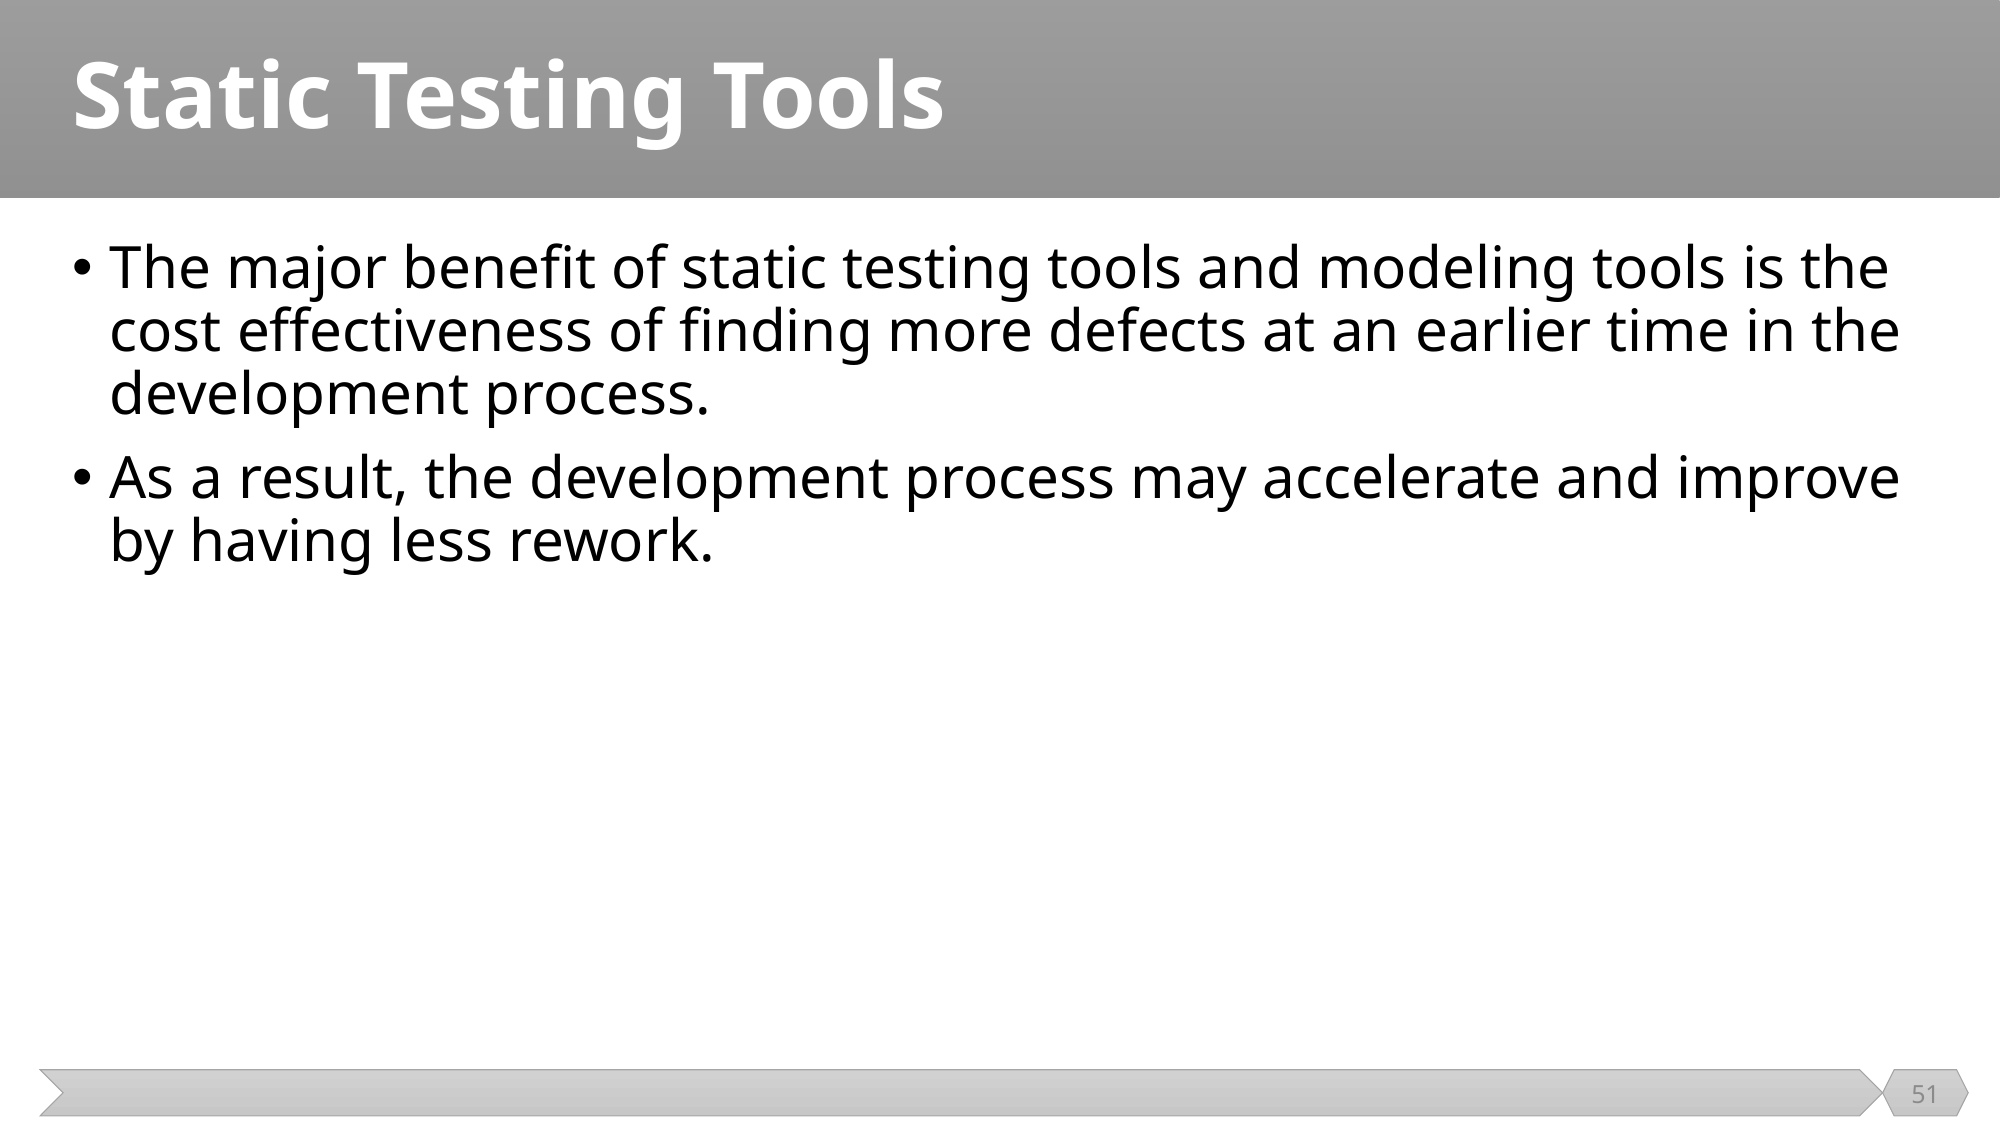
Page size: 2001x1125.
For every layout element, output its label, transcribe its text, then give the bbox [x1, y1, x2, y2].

slide_number 51 [1882, 1065, 1969, 1125]
title Static Testing Tools [56, 0, 1969, 199]
list The major benefit of static testing tools and modeling tools is the cost effectiveness of finding more defects at an earlier time in the development process. As a result, the development process may accelerate and improve by having less rework. [56, 230, 1969, 1010]
